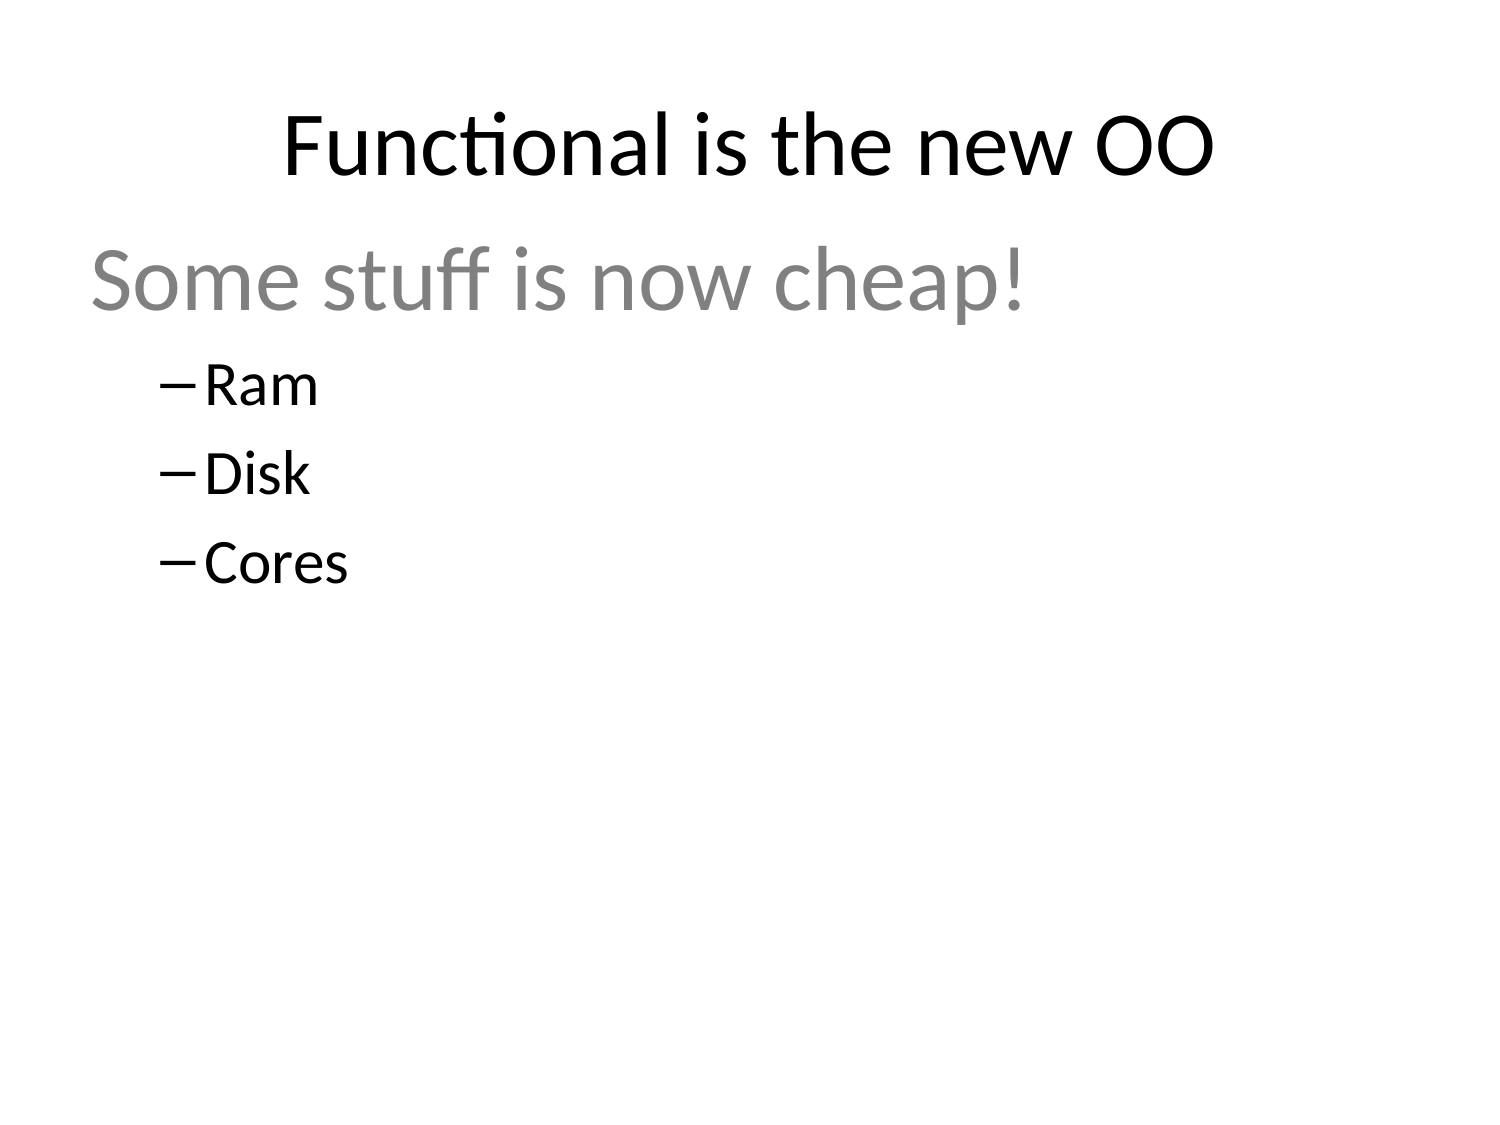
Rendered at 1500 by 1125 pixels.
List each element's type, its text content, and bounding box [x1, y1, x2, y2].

title Functional is the new OO [75, 45, 1425, 233]
list Some stuff is now cheap! Ram Disk Cores Some stuff remains expensive! Time Concurrency Locking [75, 233, 1425, 1005]
